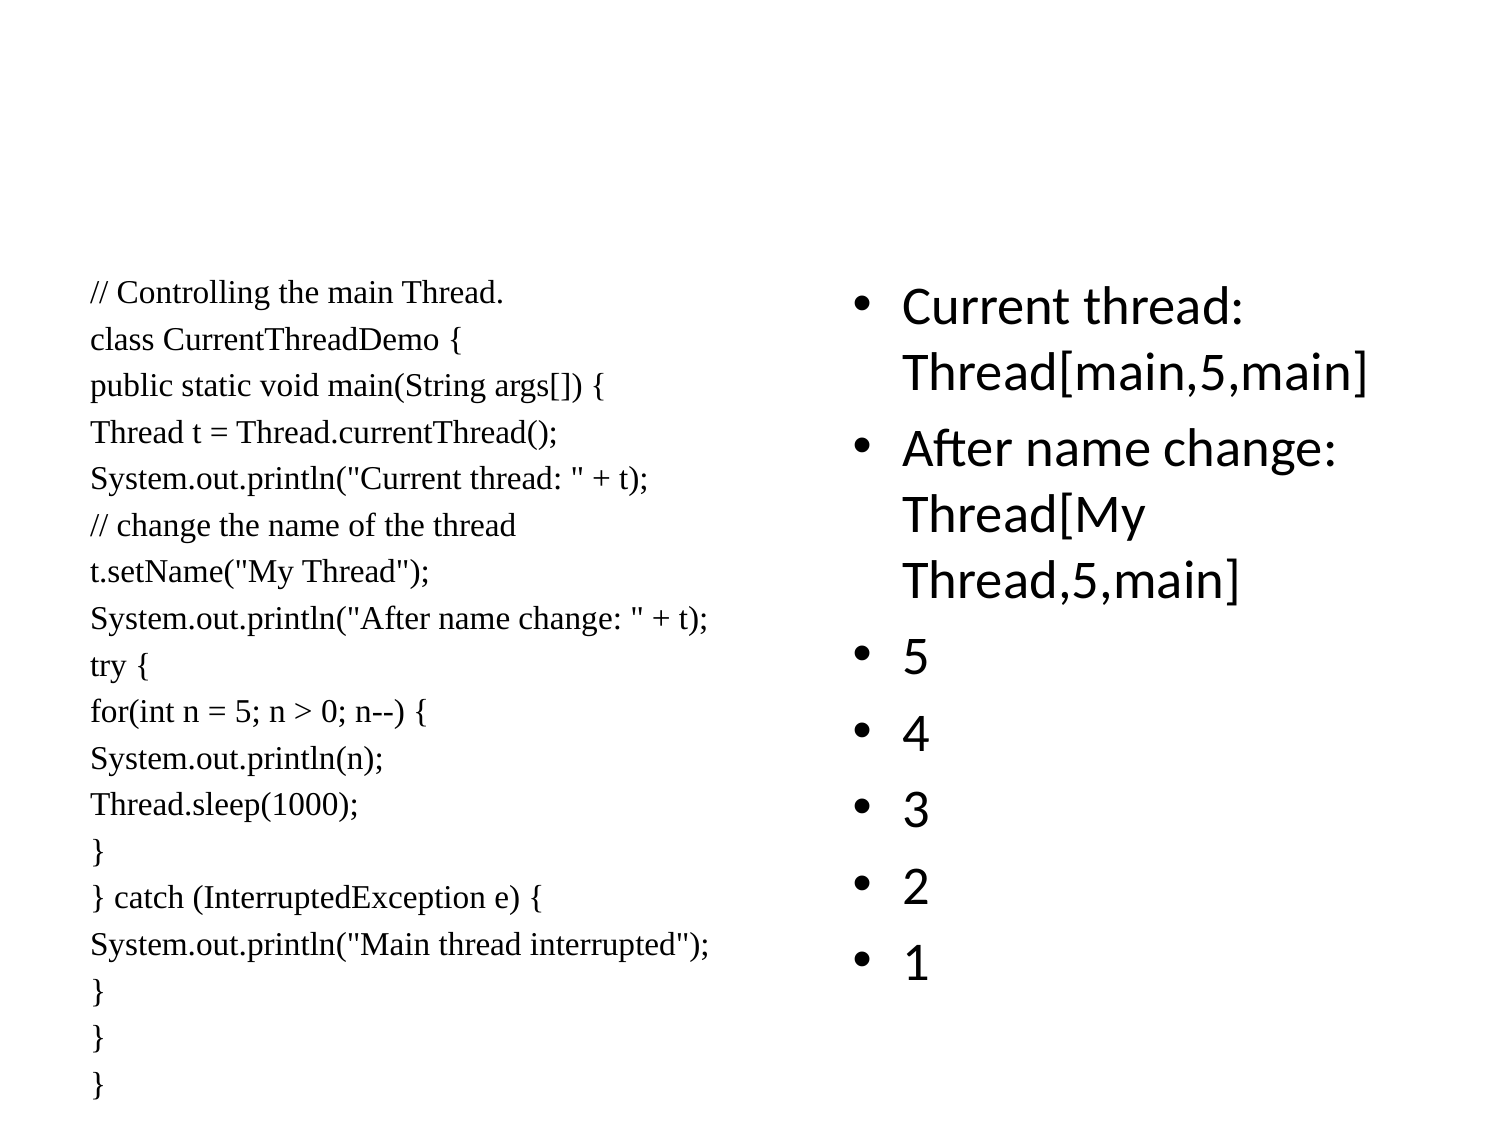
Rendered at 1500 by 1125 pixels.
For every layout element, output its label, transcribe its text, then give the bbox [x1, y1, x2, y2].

list Current thread: Thread[main,5,main] After name change: Thread[My Thread,5,main] 5 4 3 2 1 [837, 262, 1500, 1005]
list // Controlling the main Thread. class CurrentThreadDemo { public static void main(String args[]) { Thread t = Thread.currentThread(); System.out.println("Current thread: " + t); // change the name of the thread t.setName("My Thread"); System.out.println("After name change: " + t); try { for(int n = 5; n > 0; n--) { System.out.println(n); Thread.sleep(1000); } } catch (InterruptedException e) { System.out.println("Main thread interrupted"); } } } [75, 262, 837, 1005]
